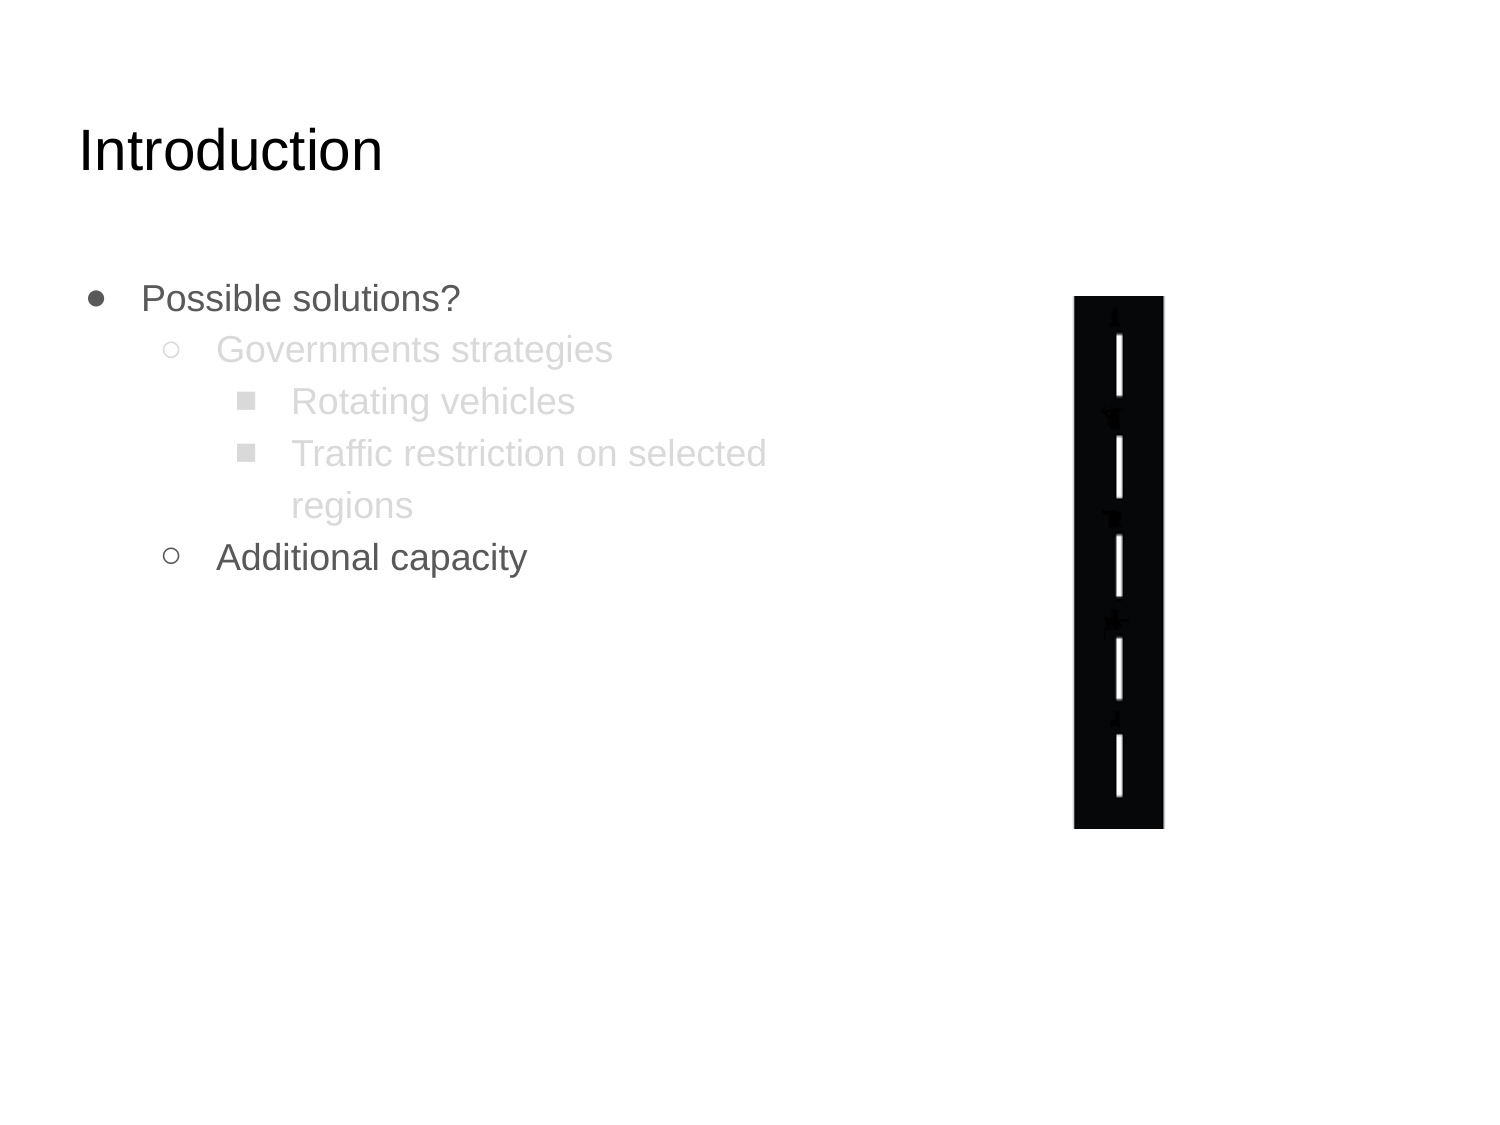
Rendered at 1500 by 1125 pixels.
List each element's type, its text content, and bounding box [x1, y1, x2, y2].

picture [1069, 296, 1173, 829]
list Possible solutions? Governments strategies Rotating vehicles Traffic restriction on selected regions Additional capacity [51, 252, 824, 1000]
title Introduction [63, 97, 1462, 223]
